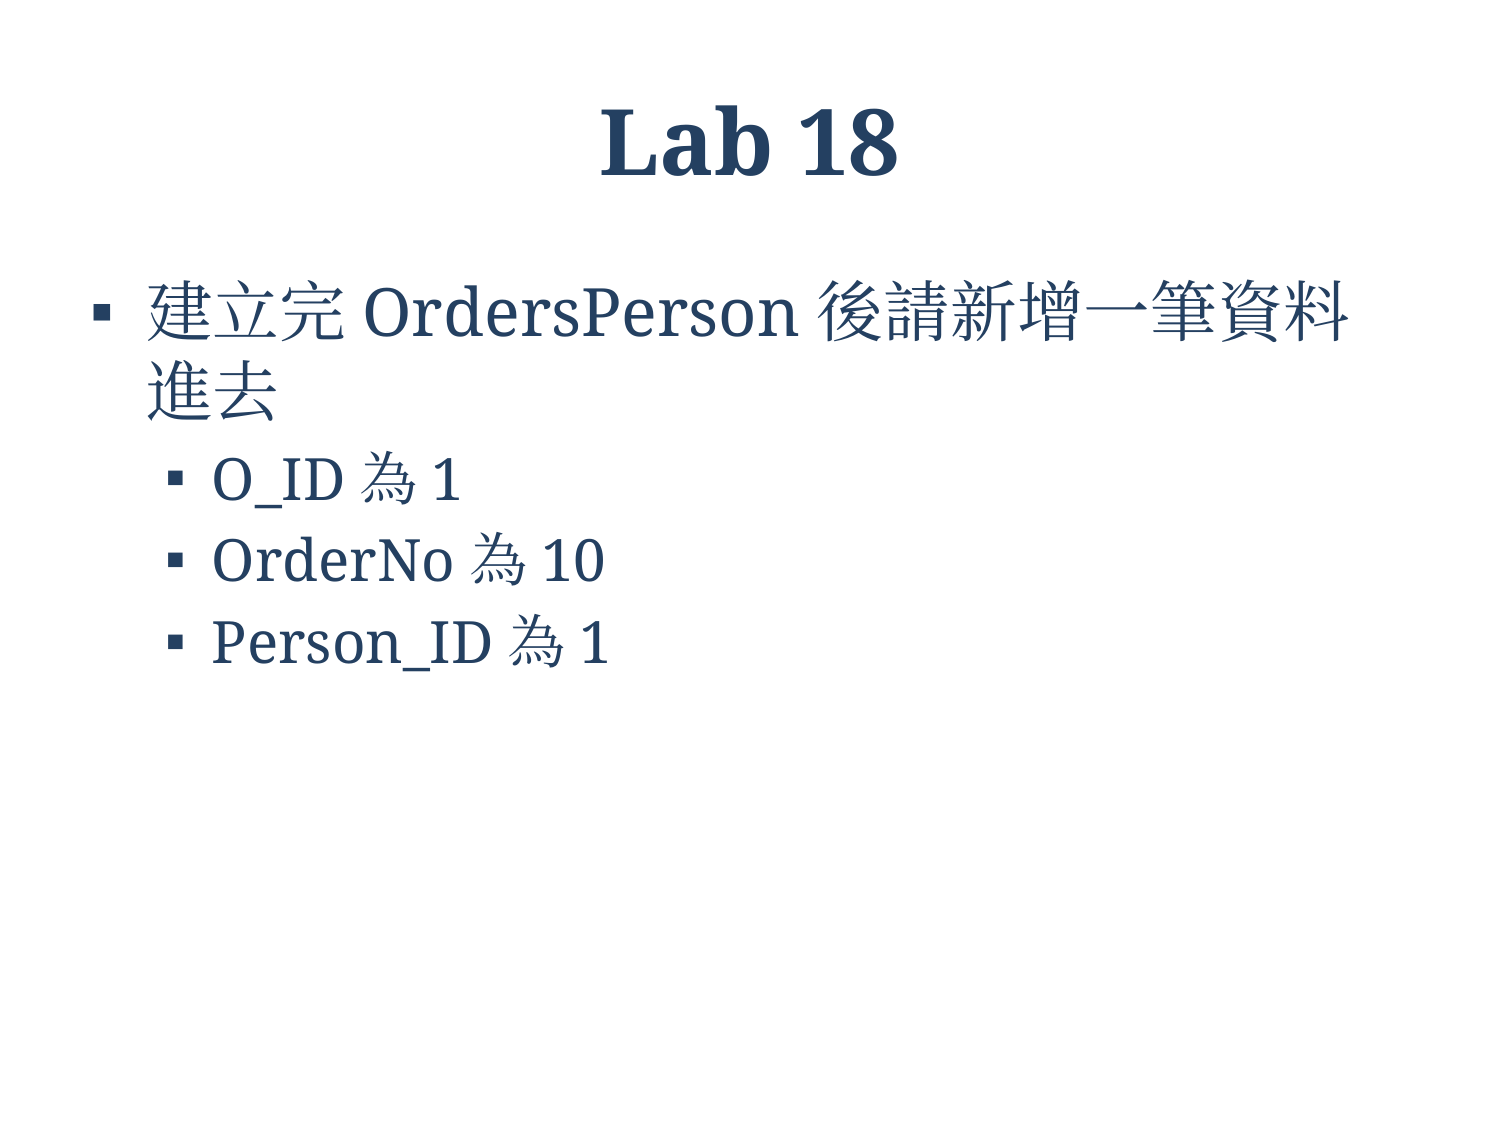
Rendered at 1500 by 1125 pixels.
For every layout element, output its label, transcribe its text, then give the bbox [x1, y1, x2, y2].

list 建立完OrdersPerson後請新增一筆資料進去 O_ID為1 OrderNo為10 Person_ID為1 [75, 262, 1425, 1005]
title Lab 18 [75, 45, 1425, 233]
